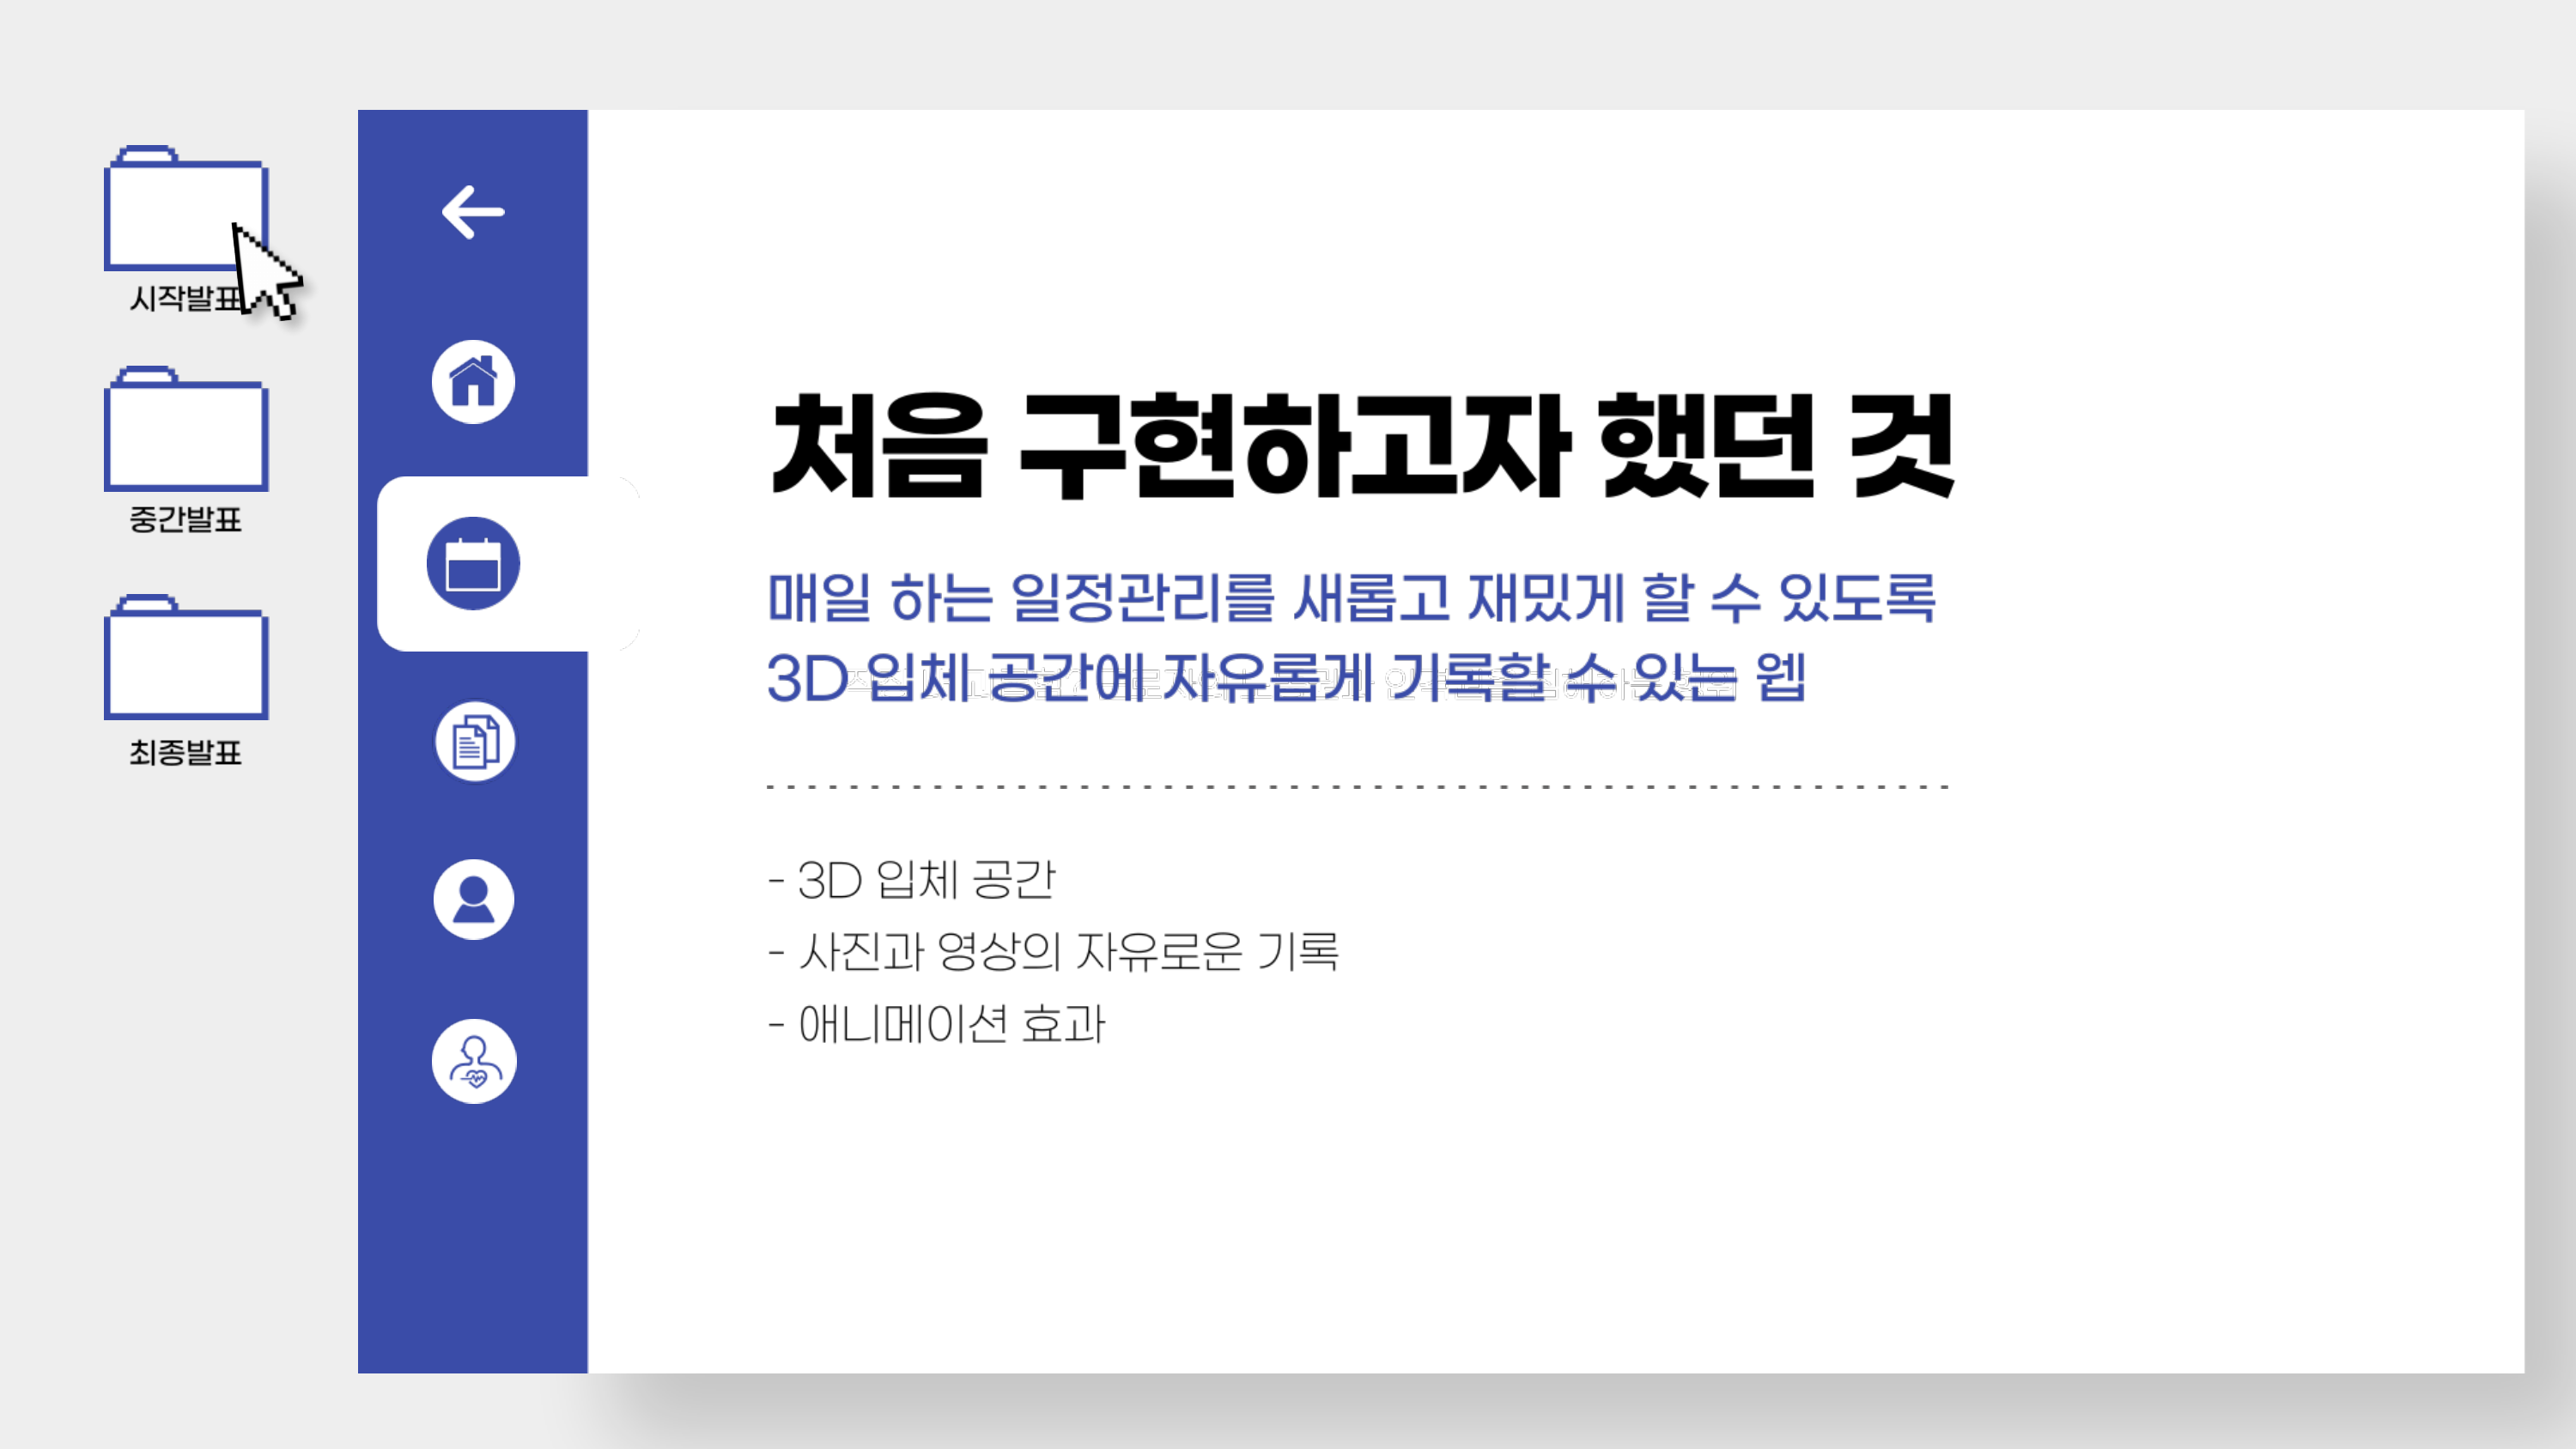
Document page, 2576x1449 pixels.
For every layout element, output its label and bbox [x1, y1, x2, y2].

text_box [416, 682, 535, 801]
picture [0, 0, 2576, 1449]
text_box [429, 520, 519, 609]
text_box [358, 109, 589, 1373]
text_box [431, 340, 516, 424]
text_box [442, 185, 505, 239]
text_box [80, 145, 294, 785]
text_box [432, 1019, 517, 1104]
text_box [590, 109, 2526, 1373]
text_box [377, 476, 641, 652]
text_box [766, 785, 1948, 789]
text_box [434, 859, 514, 941]
text_box [426, 517, 520, 523]
text_box [236, 218, 302, 323]
